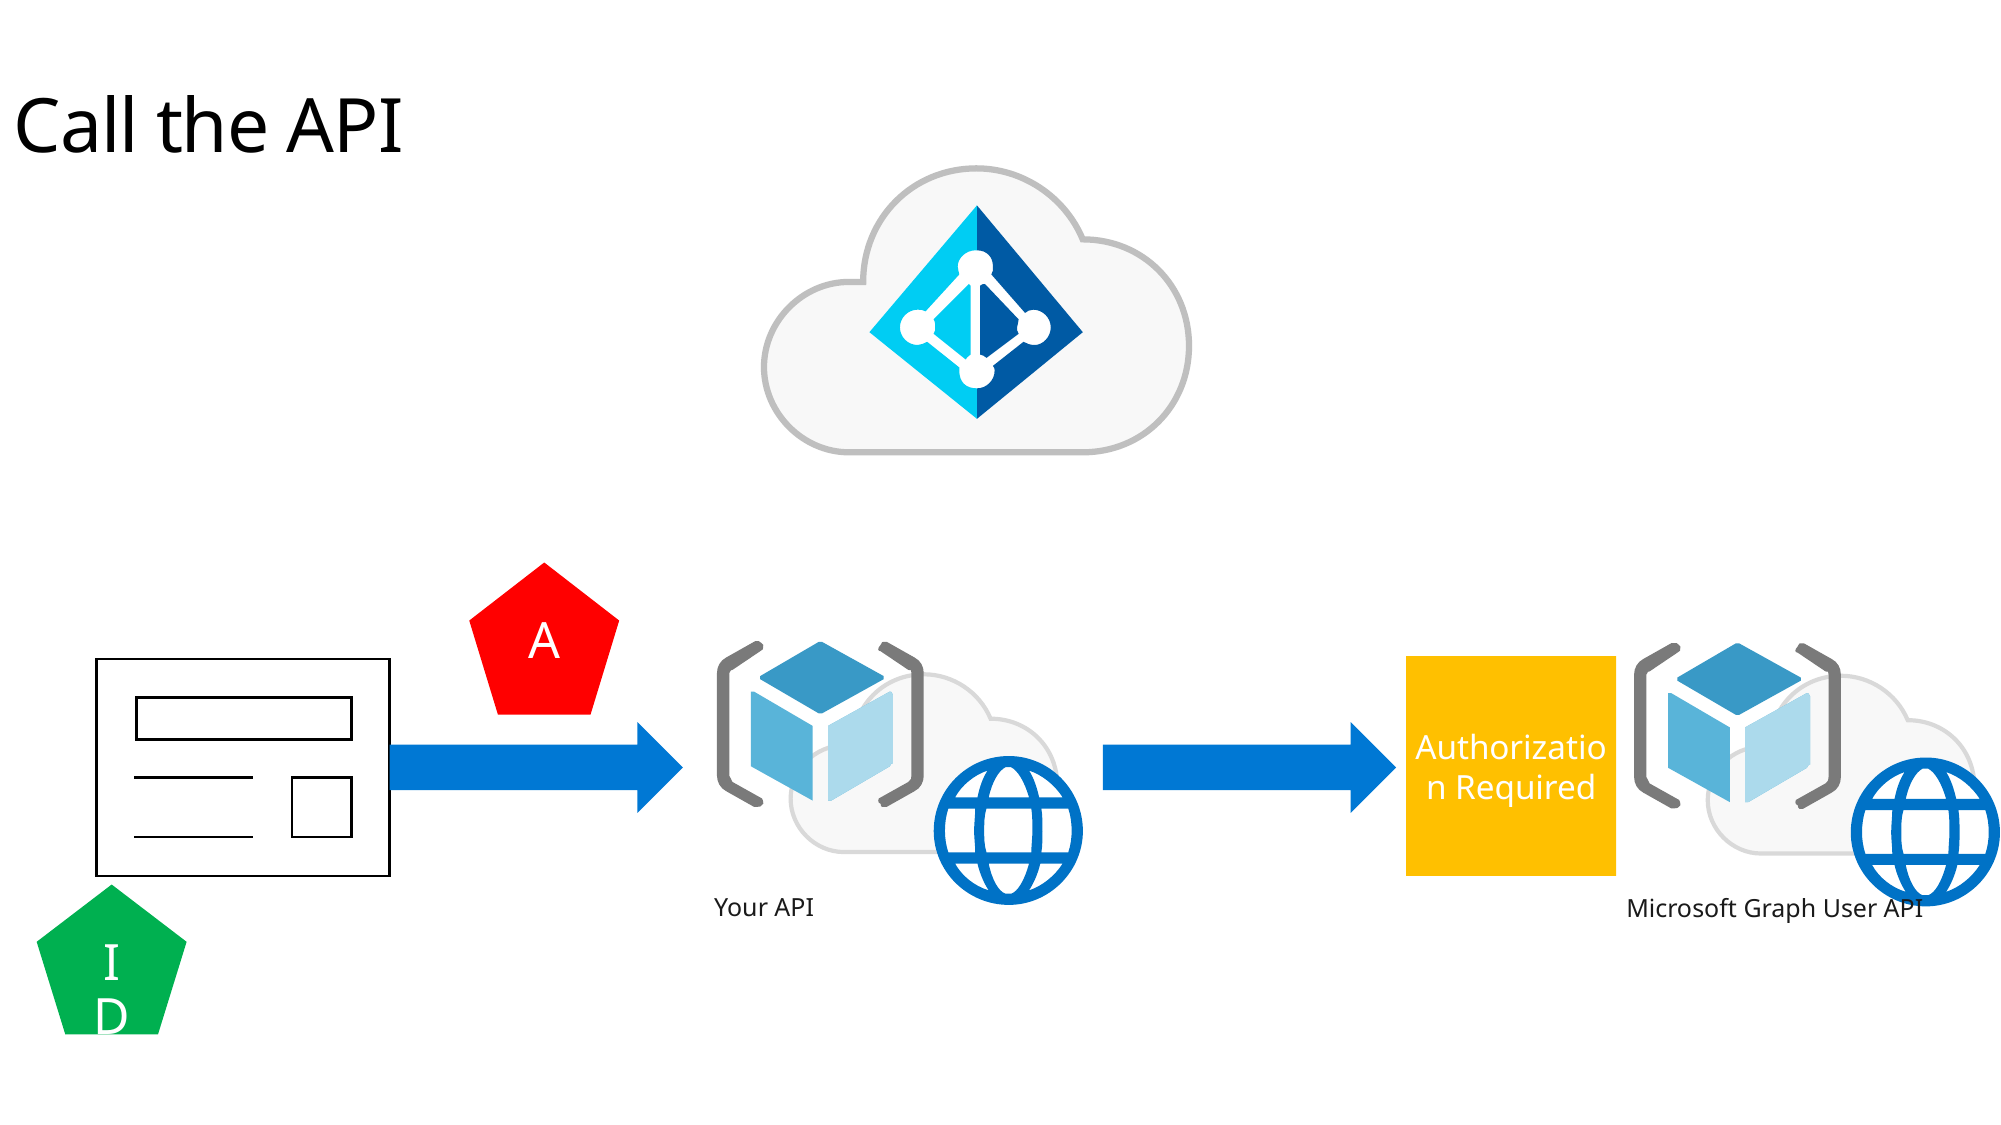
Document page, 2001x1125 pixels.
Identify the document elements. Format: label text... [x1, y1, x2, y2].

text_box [763, 168, 1190, 453]
text_box A [468, 561, 620, 716]
text_box [96, 658, 390, 877]
text_box ID [35, 883, 188, 1036]
text_box [1102, 721, 1397, 814]
title Call the API [13, 77, 1822, 169]
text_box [687, 641, 1084, 957]
text_box Authorization Required [1405, 655, 1604, 877]
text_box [1604, 643, 2000, 958]
text_box [388, 721, 684, 814]
